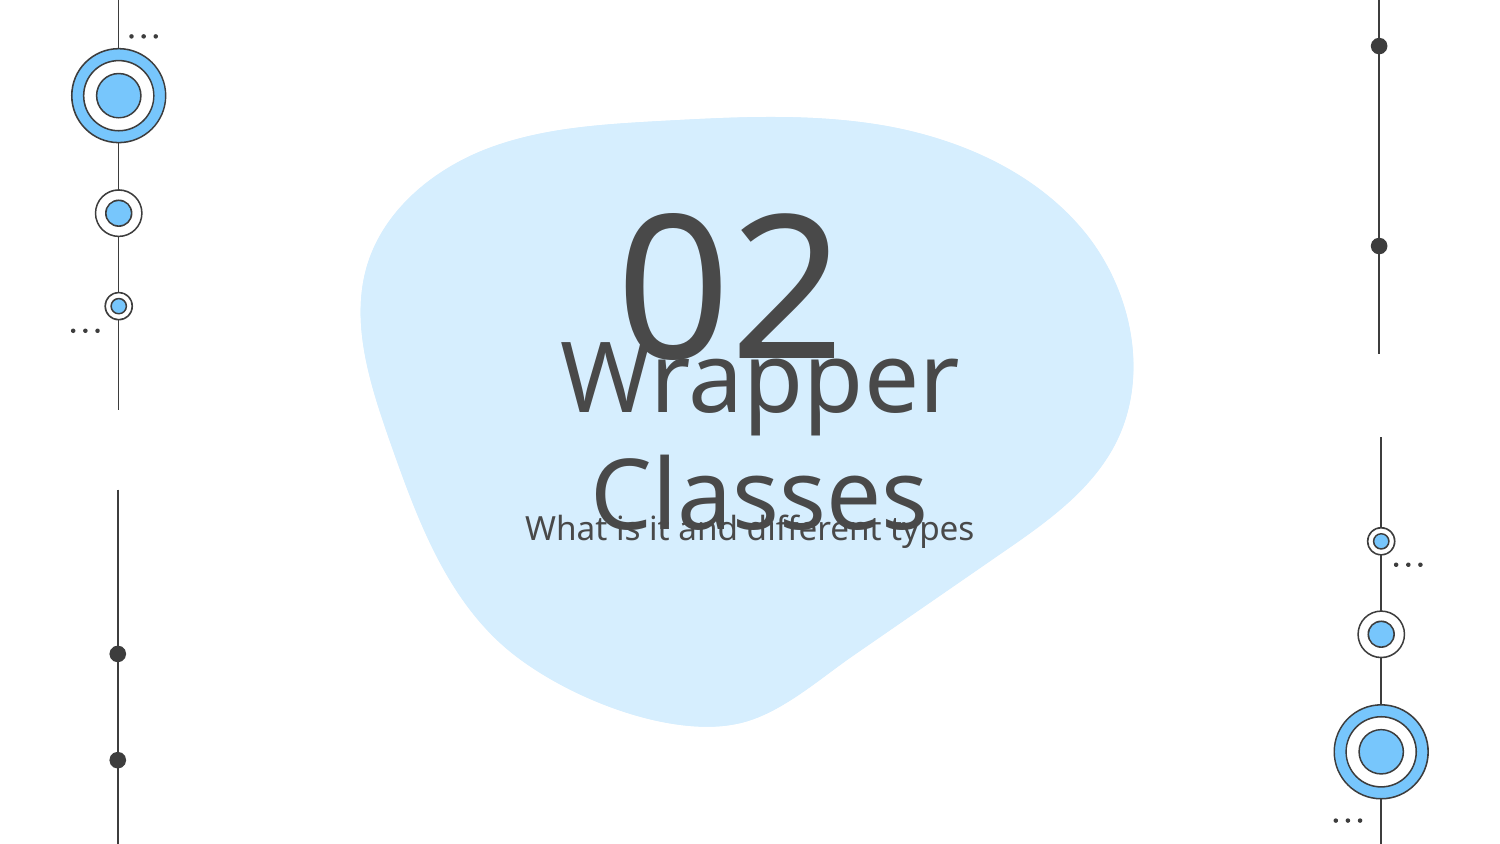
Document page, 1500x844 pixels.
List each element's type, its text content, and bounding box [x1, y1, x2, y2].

title Wrapper Classes [428, 365, 1092, 498]
title 02 [487, 190, 975, 366]
subtitle What is it and different types [487, 491, 1013, 605]
